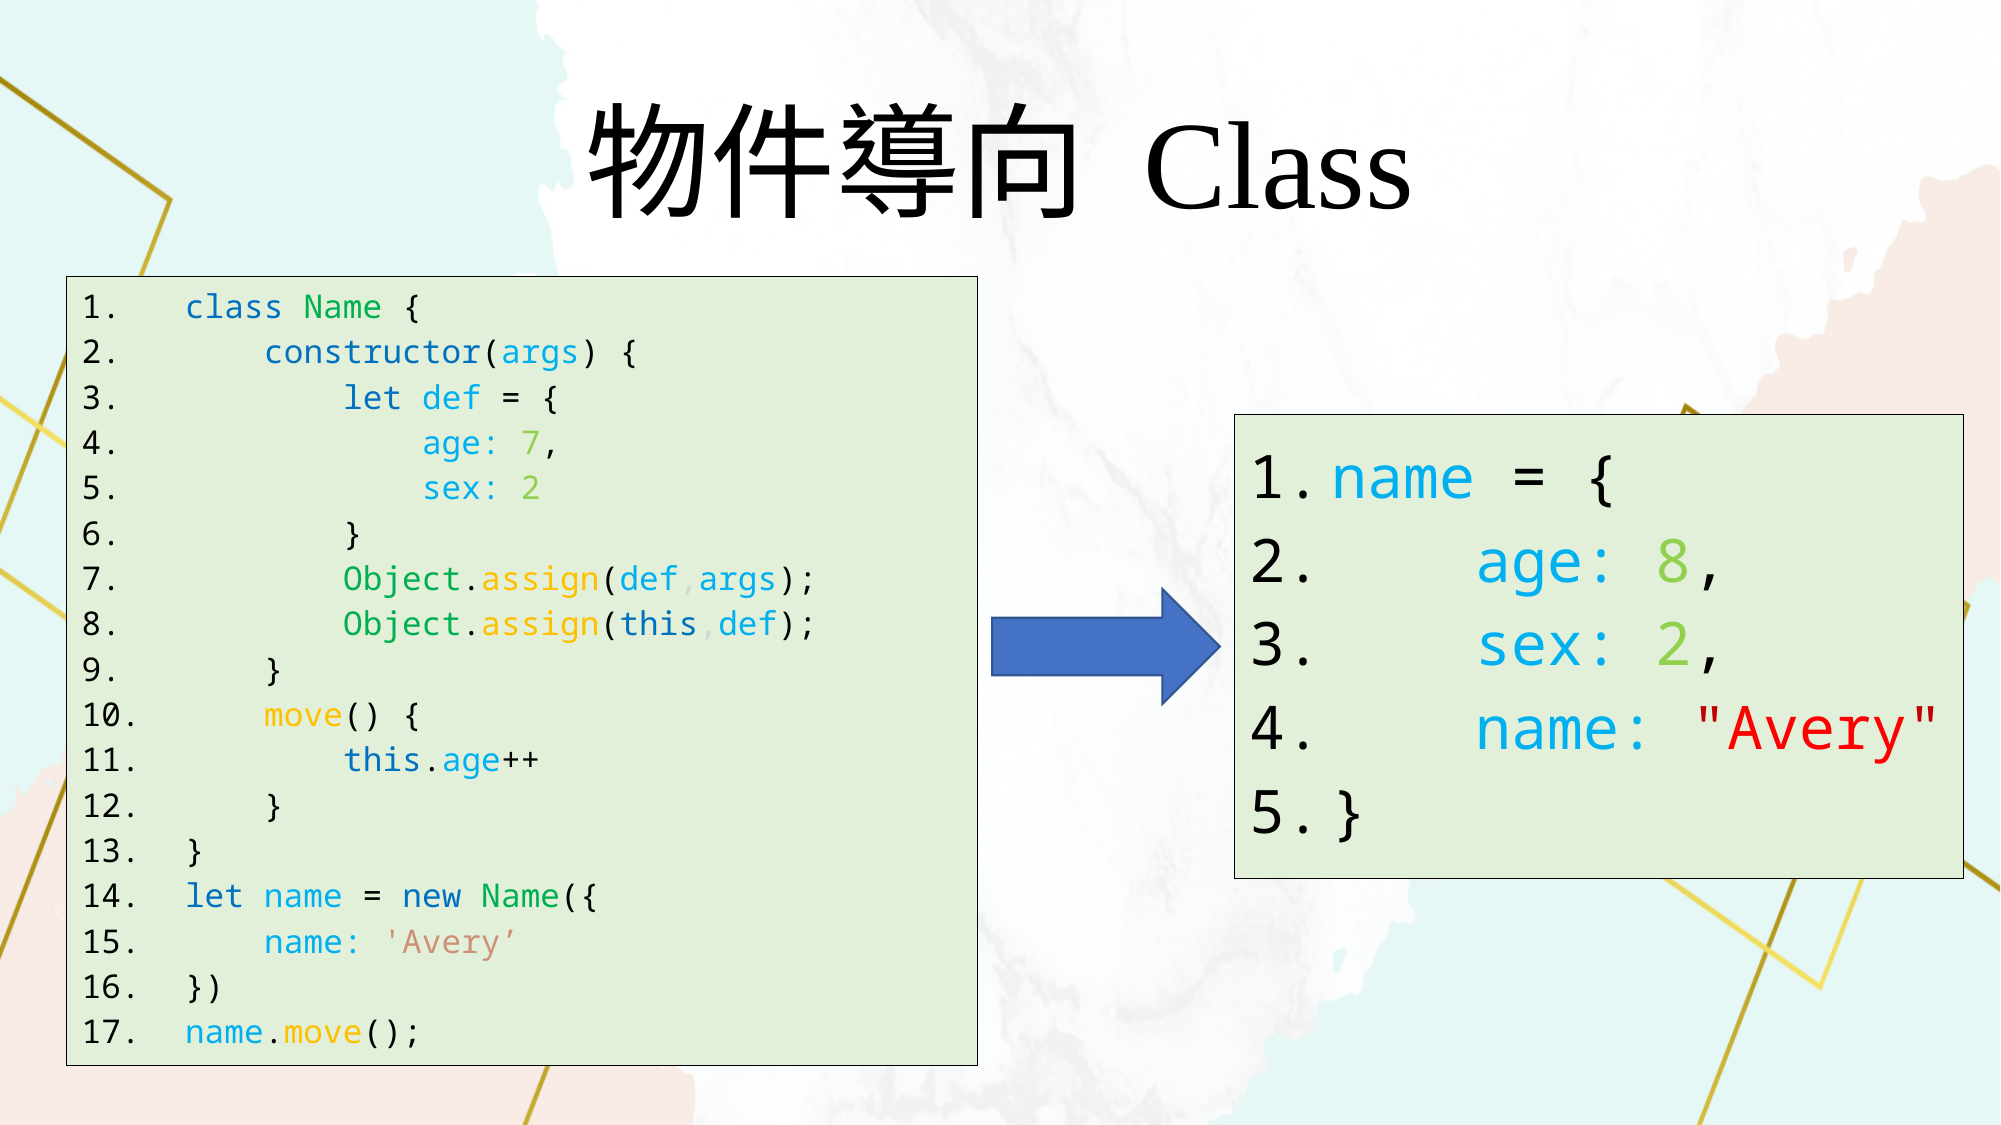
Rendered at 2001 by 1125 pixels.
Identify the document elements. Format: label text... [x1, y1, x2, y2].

picture [0, 0, 2001, 1125]
title 物件導向 Class [137, 59, 1863, 278]
text_box [991, 586, 1222, 707]
text_box name = { age: 8, sex: 2, name: "Avery" } [1234, 414, 1964, 879]
list class Name { constructor(args) { let def = { age: 7, sex: 2 } Object.assign(def,args); Object.assign(this,def); } move() { this.age++ } } let name = new Name({ name: 'Avery’ }) name.move(); [66, 276, 978, 1066]
